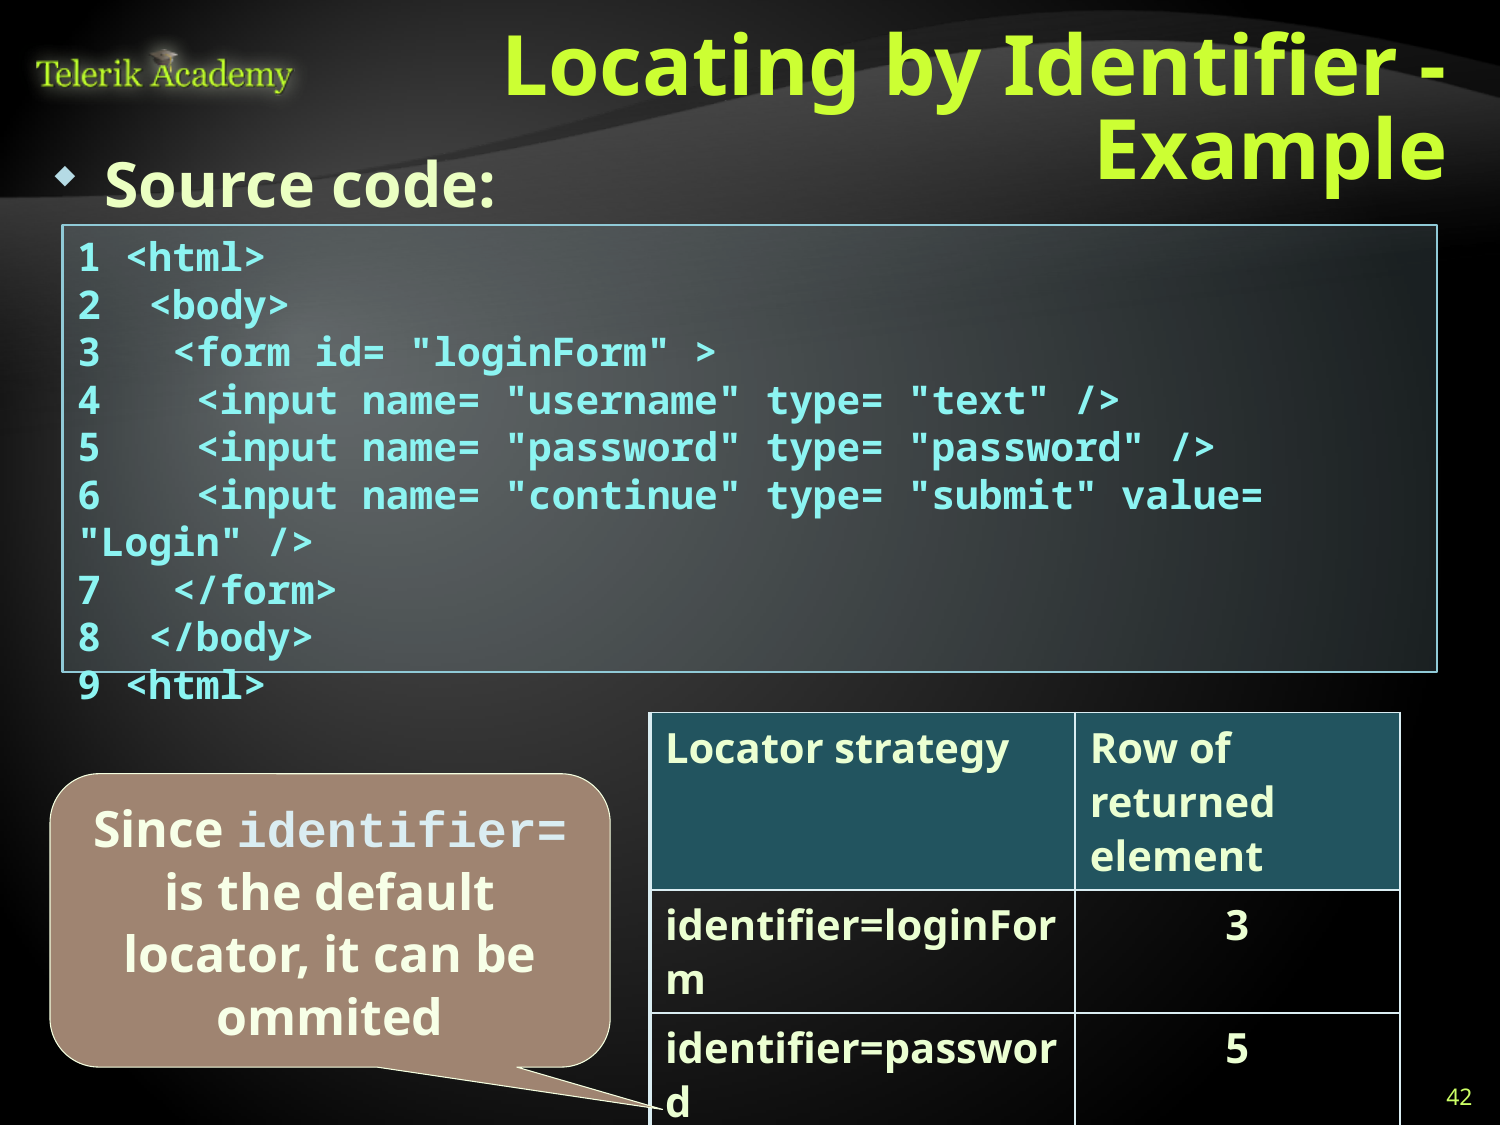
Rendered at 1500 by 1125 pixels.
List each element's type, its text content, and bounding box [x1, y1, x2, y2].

table_cell 3 [1076, 891, 1399, 1012]
table_header Row of returned element [1076, 713, 1399, 889]
table_cell identifier=password [652, 1014, 1074, 1125]
picture [0, 0, 1500, 1125]
slide_number 42 [1412, 1074, 1488, 1113]
title Locating by Identifier - Example [300, 37, 1463, 137]
table_cell identifier=loginForm [652, 891, 1074, 1012]
list 1 <html> 2 <body> 3 <form id= "loginForm" > 4 <input name= "username" type= "text" /> 5 <input name= "password" type= "password" /> 6 <input name= "continue" type= "submit" value= "Login" /> 7 </form> 8 </body> 9 <html> [61, 224, 1438, 673]
list Source code: [37, 137, 1463, 229]
table_cell 5 [1076, 1014, 1399, 1125]
text_box Since identifier= is the default locator, it can be ommited [49, 773, 663, 1110]
table_header Locator strategy [652, 713, 1074, 889]
